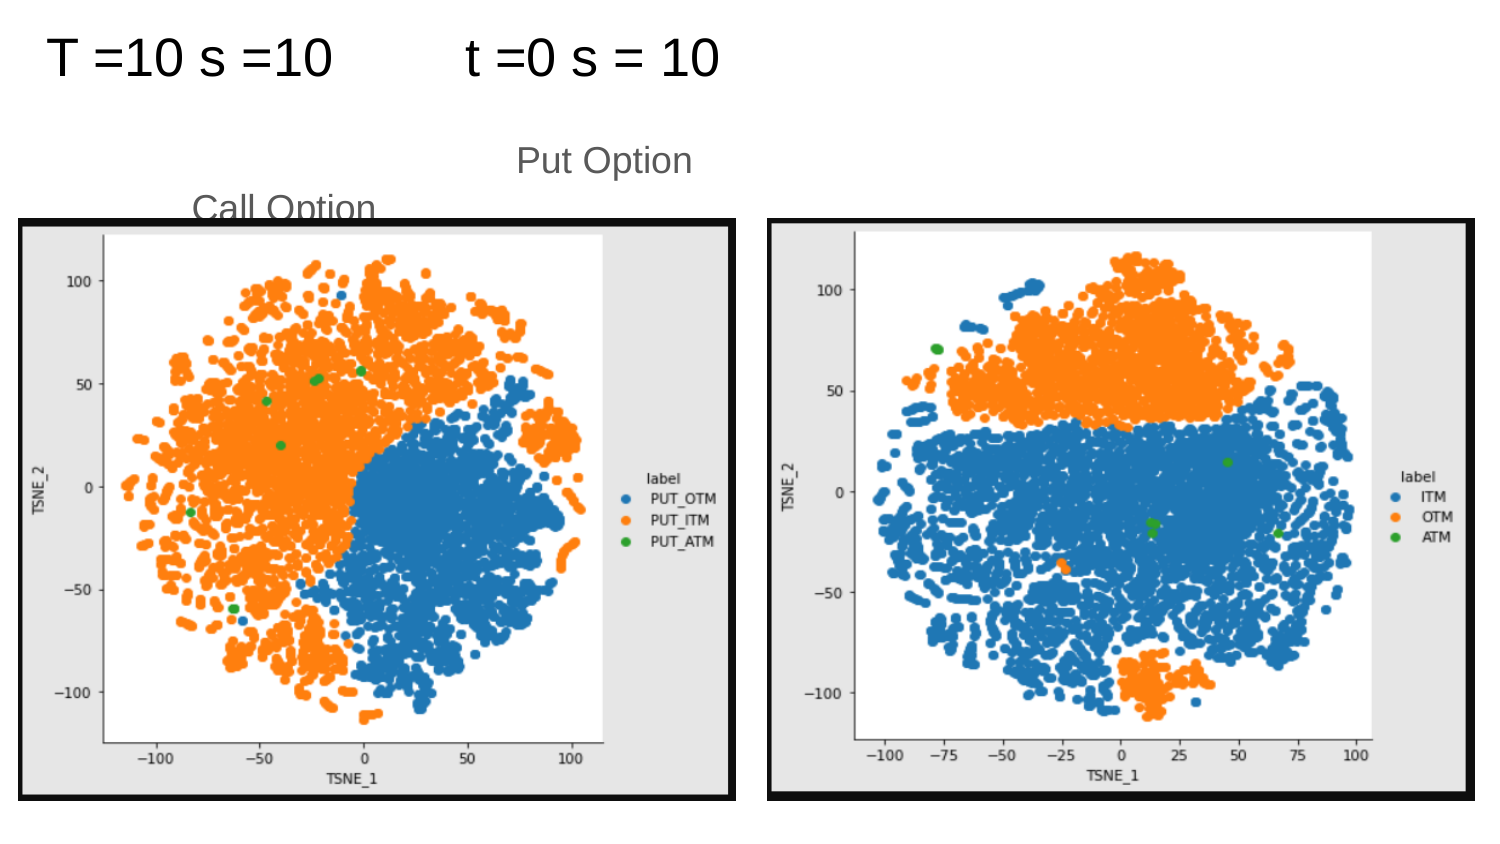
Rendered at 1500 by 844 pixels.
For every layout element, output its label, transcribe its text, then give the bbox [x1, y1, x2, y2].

title T =10 s =10 t =0 s = 10 [31, 12, 1430, 107]
list Put Option Call Option [51, 117, 1449, 750]
picture [767, 217, 1475, 801]
picture [18, 217, 736, 801]
